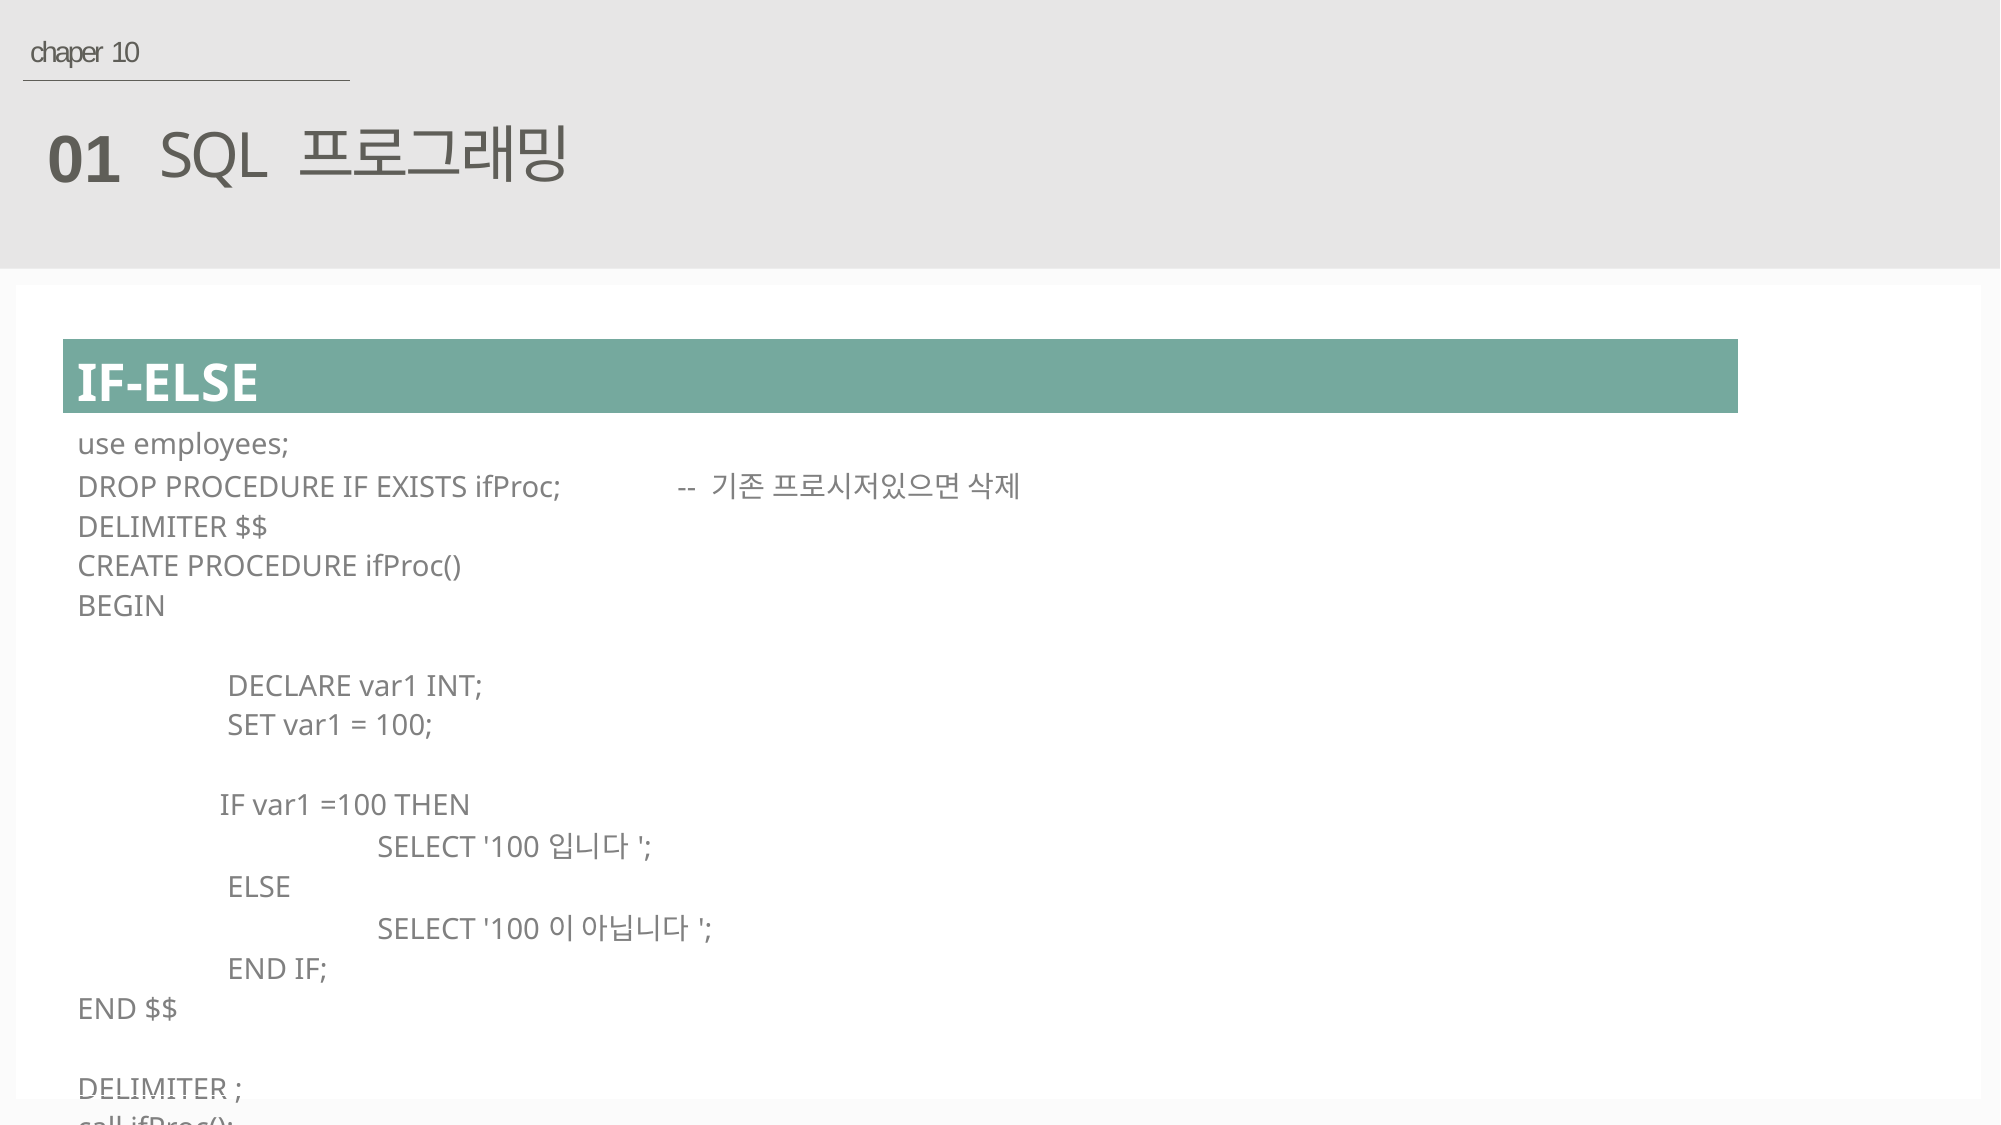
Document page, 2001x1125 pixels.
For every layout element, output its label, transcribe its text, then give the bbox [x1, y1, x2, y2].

table_header IF-ELSE [63, 339, 1738, 413]
text_box [16, 285, 1981, 1099]
text_box 01 [32, 108, 137, 204]
text_box SQL 프로그래밍 [144, 107, 587, 198]
text_box chaper 10 [15, 25, 156, 76]
table_cell use employees; DROP PROCEDURE IF EXISTS ifProc; -- 기존 프로시저있으면 삭제 DELIMITER $$ CREATE PROCEDURE ifProc() BEGIN DECLARE var1 INT; SET var1 = 100; IF var1 =100 THEN SELECT '100입니다'; ELSE SELECT '100이 아닙니다'; END IF; END $$ DELIMITER ; call ifProc(); [63, 419, 1738, 1095]
text_box [0, 0, 2000, 270]
